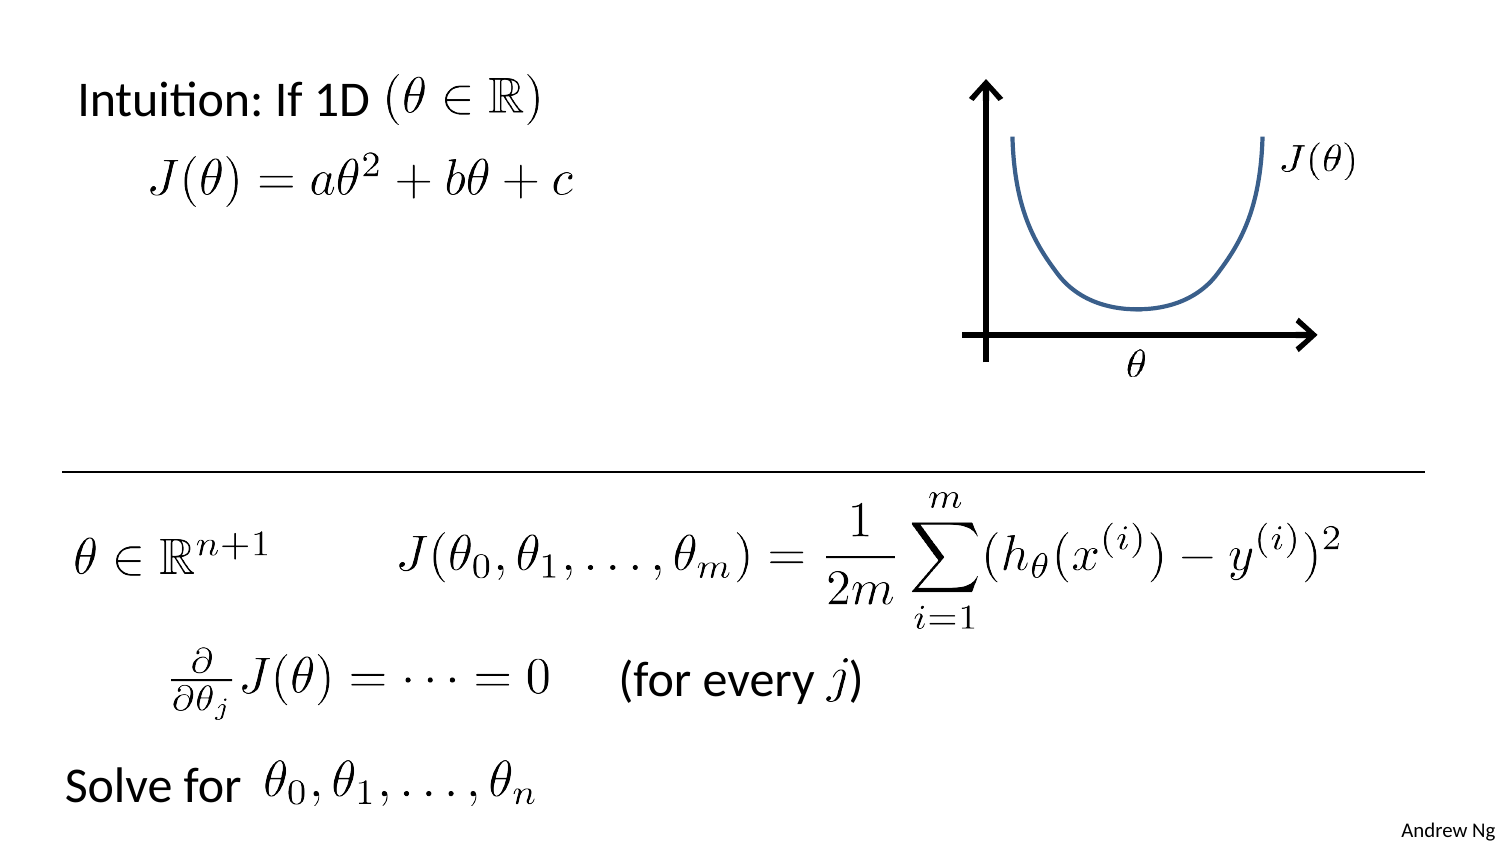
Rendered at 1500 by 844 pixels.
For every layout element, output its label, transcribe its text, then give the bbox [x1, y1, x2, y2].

picture [399, 492, 1339, 630]
picture [74, 531, 268, 576]
picture [387, 74, 539, 126]
text_box Intuition: If 1D [62, 59, 1263, 134]
picture [1281, 142, 1354, 180]
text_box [1012, 136, 1263, 310]
picture [826, 657, 848, 702]
picture [1127, 349, 1145, 377]
picture [265, 759, 535, 806]
text_box Solve for [50, 735, 388, 820]
text_box (for every ) [603, 637, 1151, 714]
picture [149, 152, 573, 207]
picture [170, 647, 549, 720]
